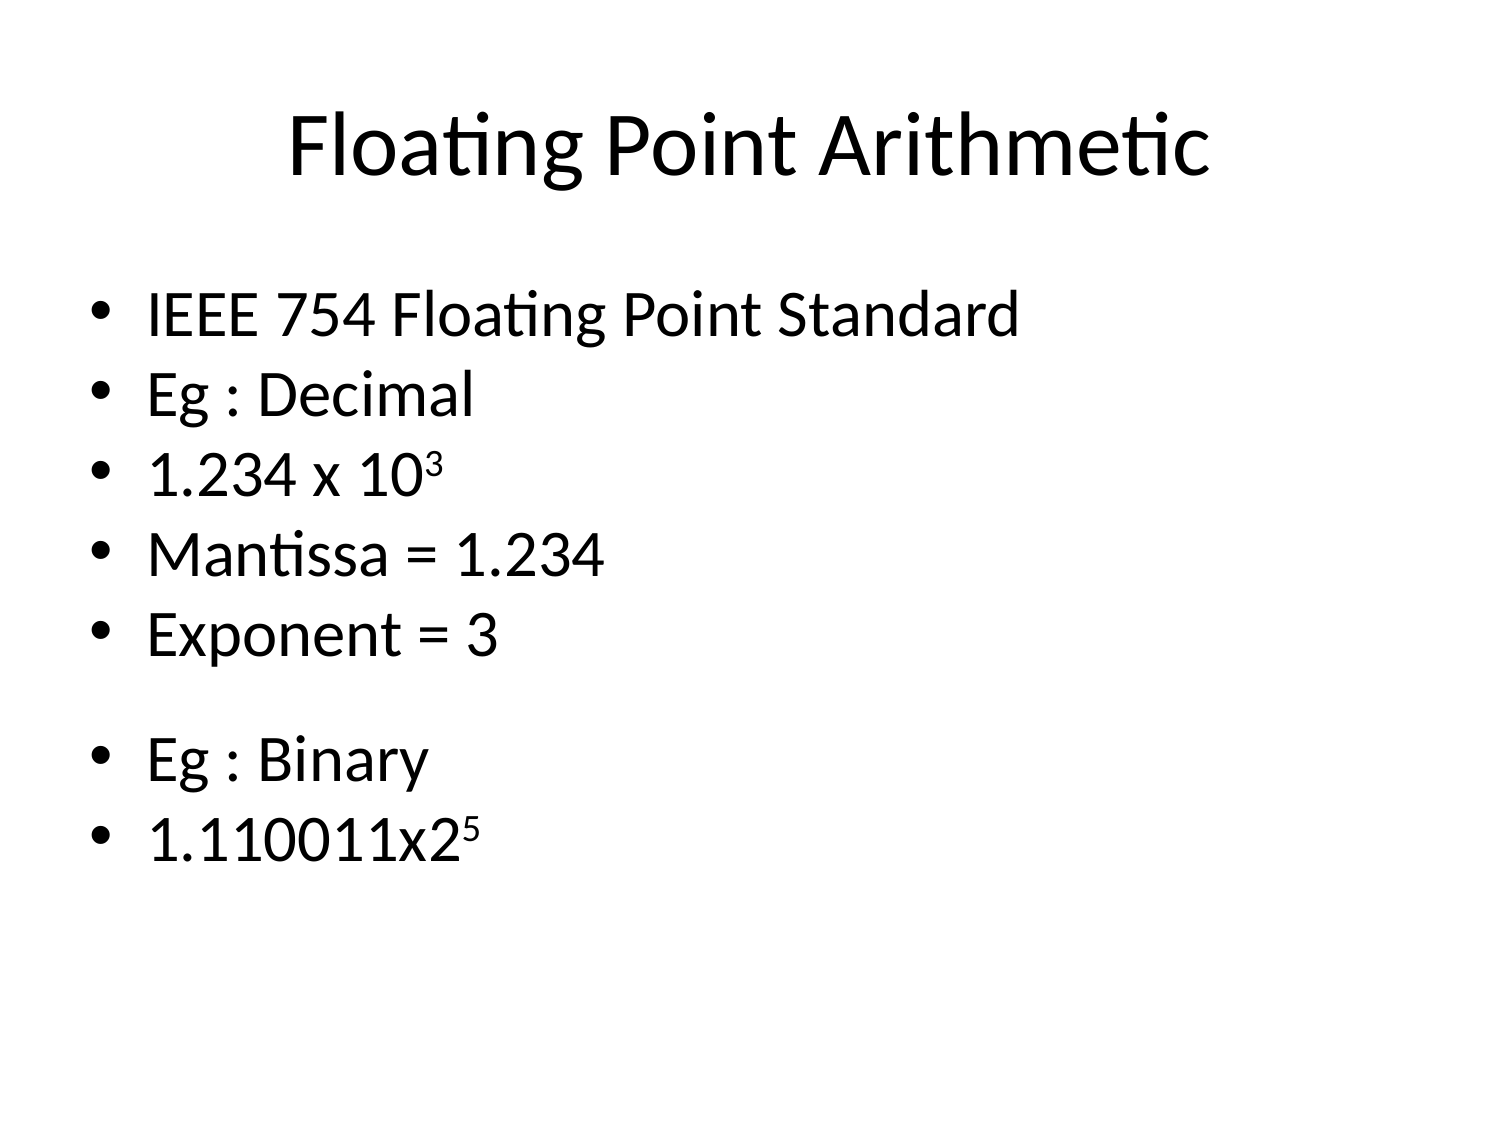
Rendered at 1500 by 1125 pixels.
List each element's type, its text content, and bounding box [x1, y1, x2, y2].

text_box Floating Point Arithmetic [74, 45, 1425, 233]
text_box IEEE 754 Floating Point Standard Eg : Decimal 1.234 x 103 Mantissa = 1.234 Exponent = 3 Eg : Binary 1.110011x25 [74, 262, 1425, 1005]
